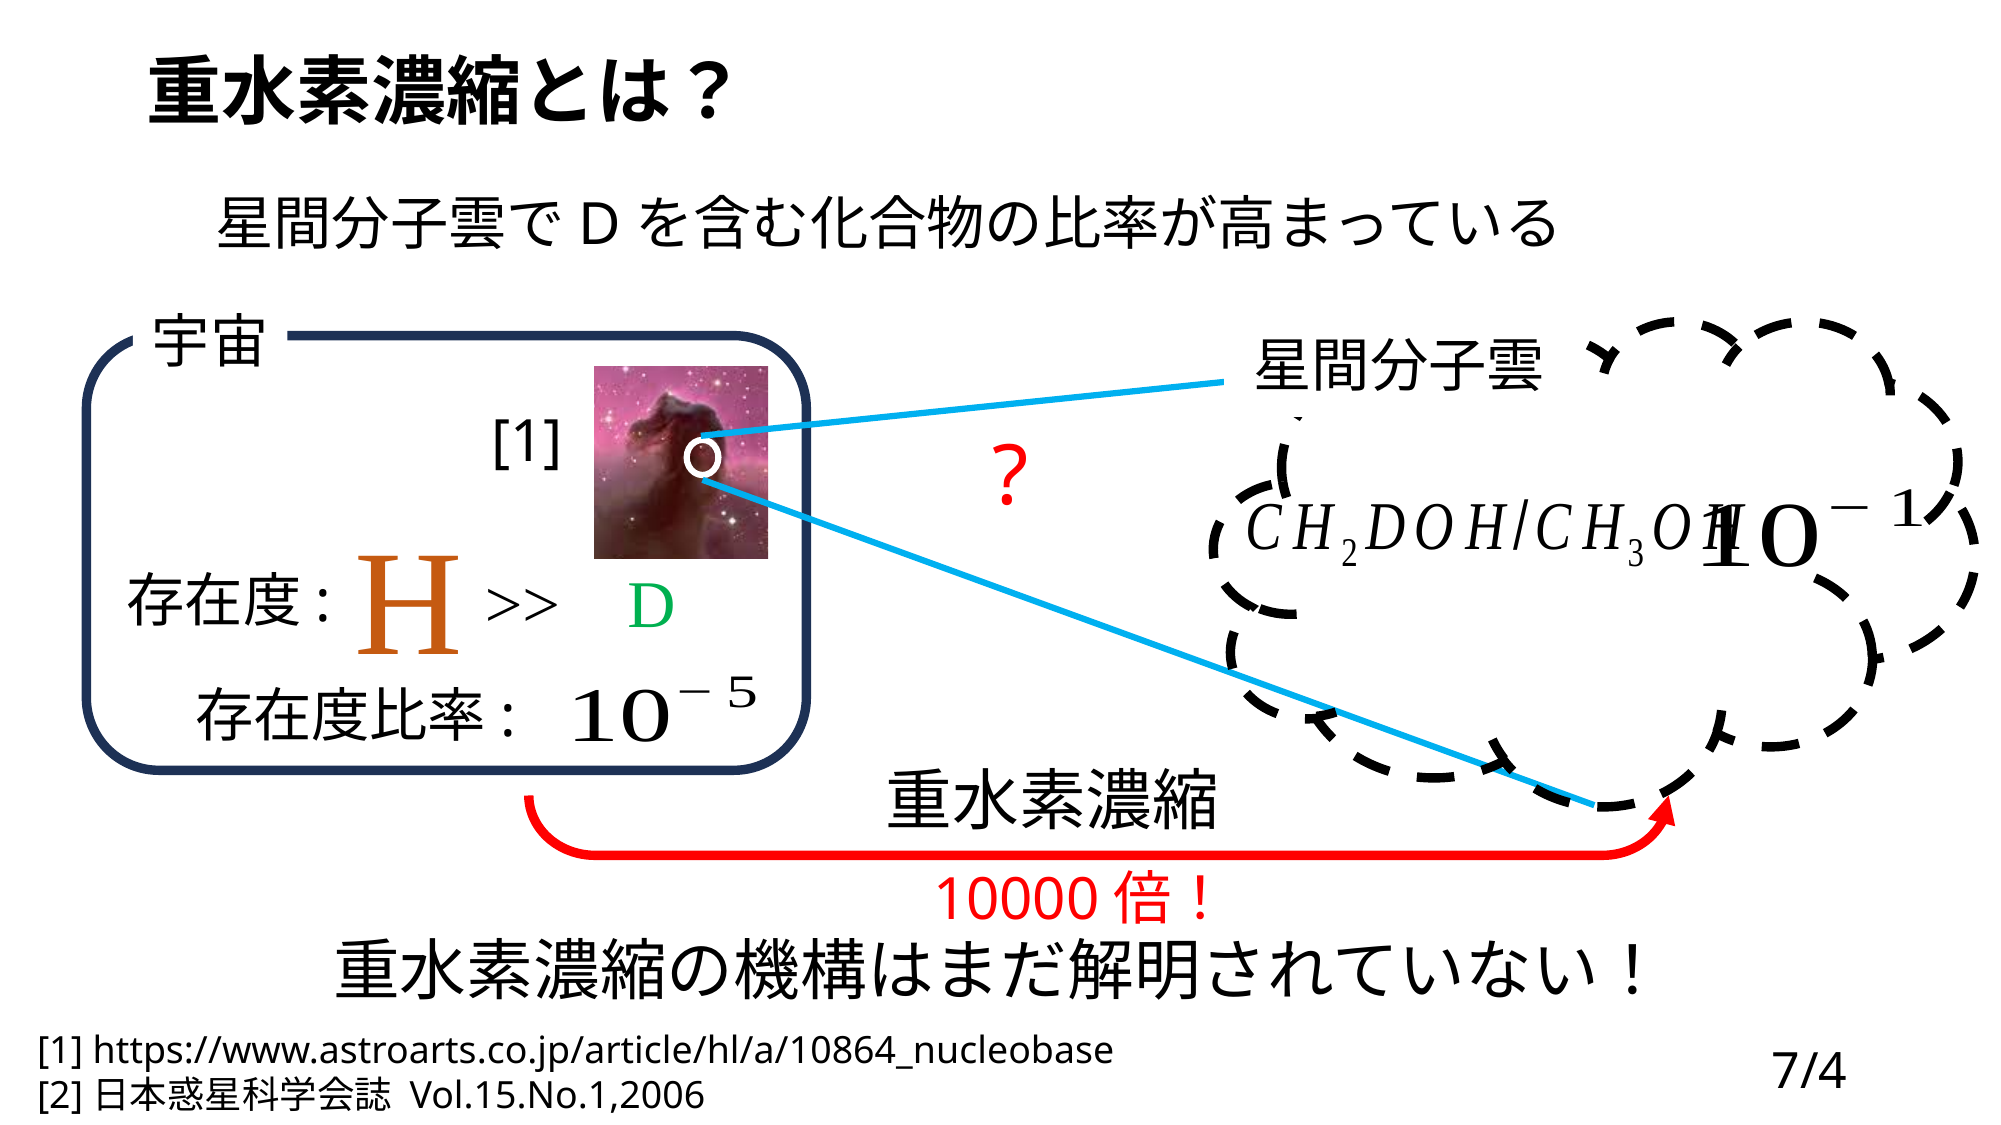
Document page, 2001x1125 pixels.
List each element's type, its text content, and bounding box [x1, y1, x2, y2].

slide_number 7/4 [1412, 1042, 1863, 1103]
text_box 重水素濃縮 [870, 750, 1264, 795]
text_box H [339, 497, 478, 693]
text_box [702, 479, 1217, 563]
text_box [1] https://www.astroarts.co.jp/article/hl/a/10864_nucleobase [2]日本惑星科学会誌 Vol.15.No.1,2006 [22, 1019, 1383, 1124]
text_box 星間分子雲 [1224, 309, 1574, 417]
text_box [700, 372, 1321, 436]
text_box [1] [476, 395, 579, 481]
text_box 10000倍！ [918, 856, 1245, 920]
text_box 重水素濃縮とは？ [131, 36, 762, 141]
text_box 重水素濃縮の機構はまだ解明されていない！ [318, 920, 1682, 1016]
text_box 星間分子雲でDを含む化合物の比率が高まっている [200, 178, 1577, 264]
text_box ? [977, 436, 1079, 479]
text_box 宇宙 [132, 285, 289, 393]
text_box 存在度: [112, 555, 346, 641]
text_box [528, 795, 1674, 856]
picture [1488, 766, 1499, 772]
picture [594, 366, 769, 559]
text_box >> D [470, 553, 691, 648]
text_box [85, 334, 808, 772]
text_box [1213, 320, 1977, 795]
